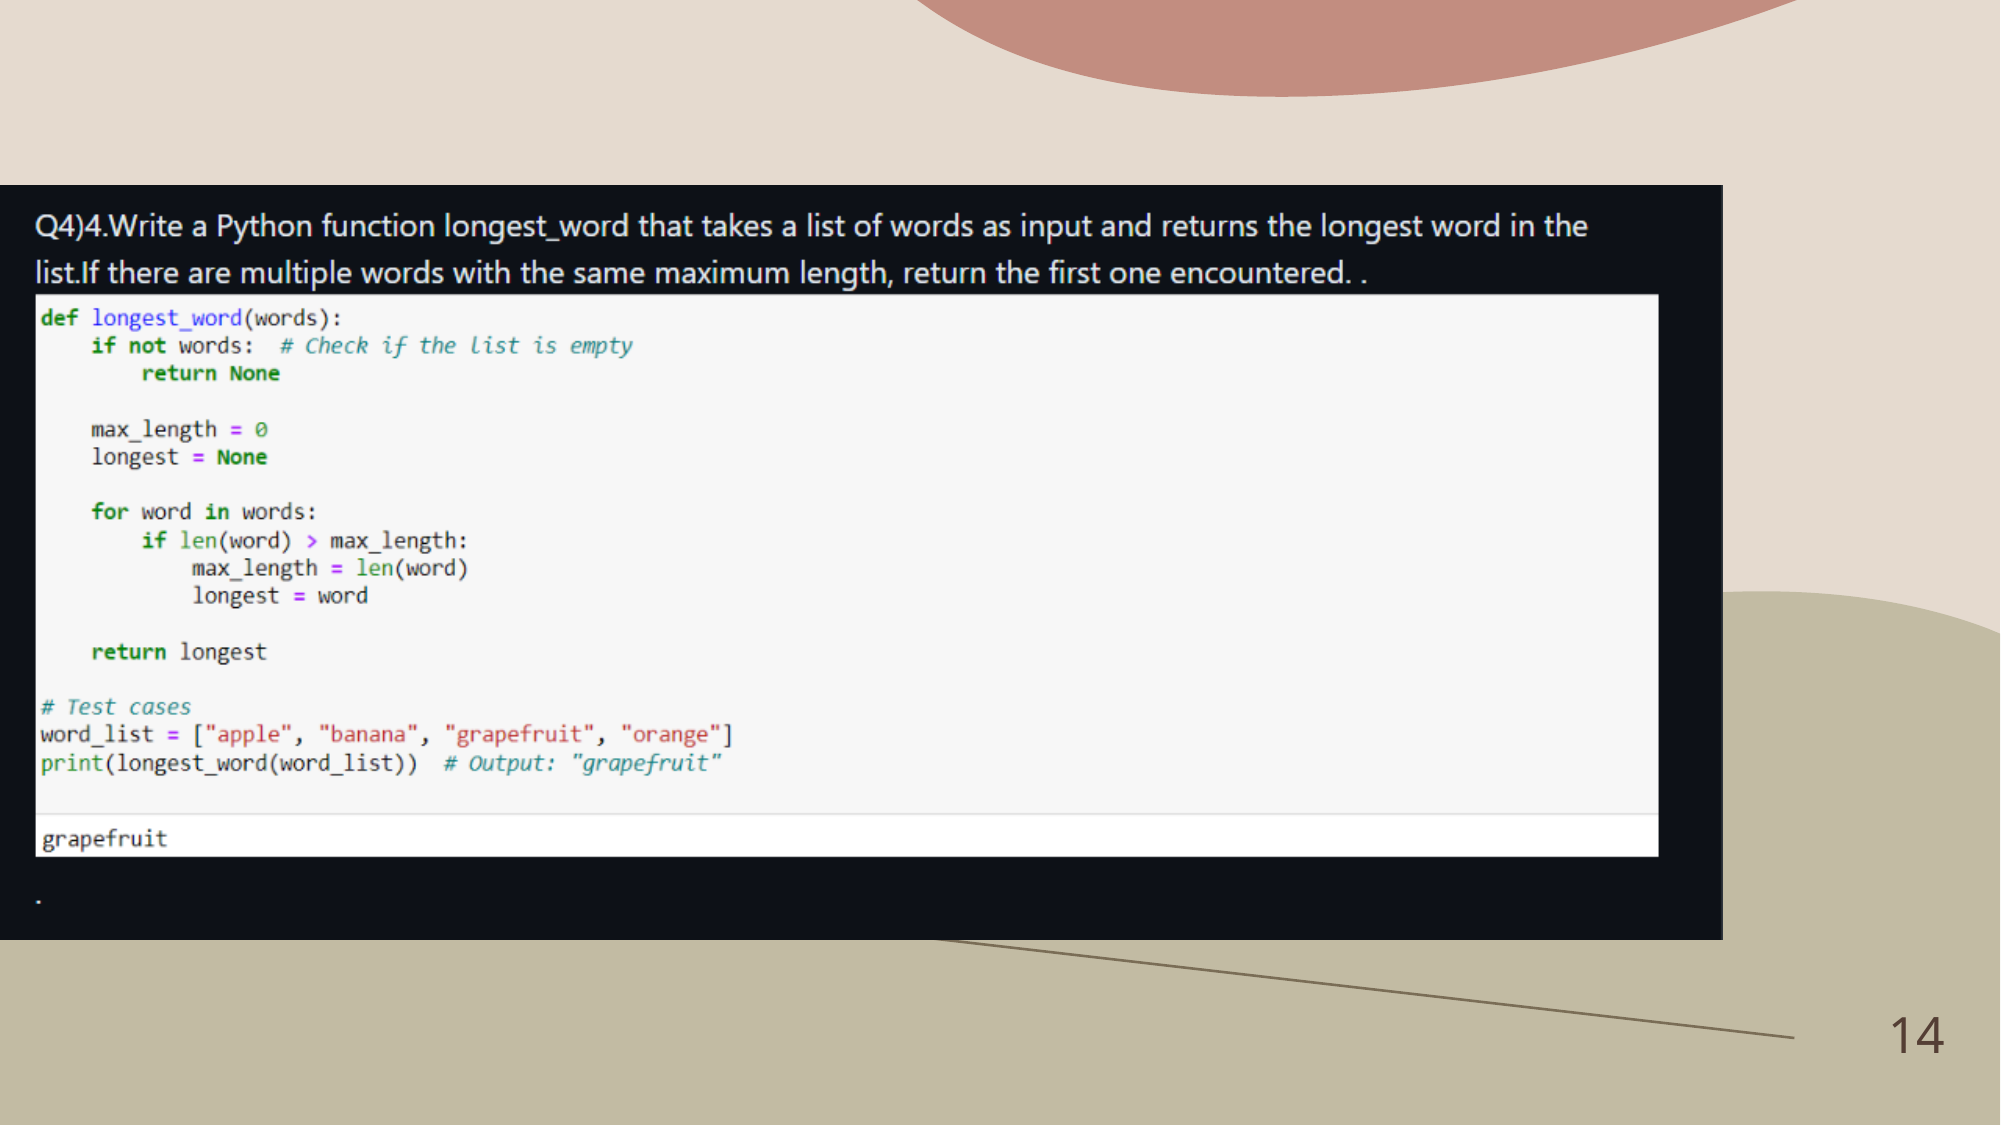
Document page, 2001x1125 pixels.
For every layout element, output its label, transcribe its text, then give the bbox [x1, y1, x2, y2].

picture [0, 185, 1723, 940]
slide_number 14 [1862, 964, 1971, 1112]
